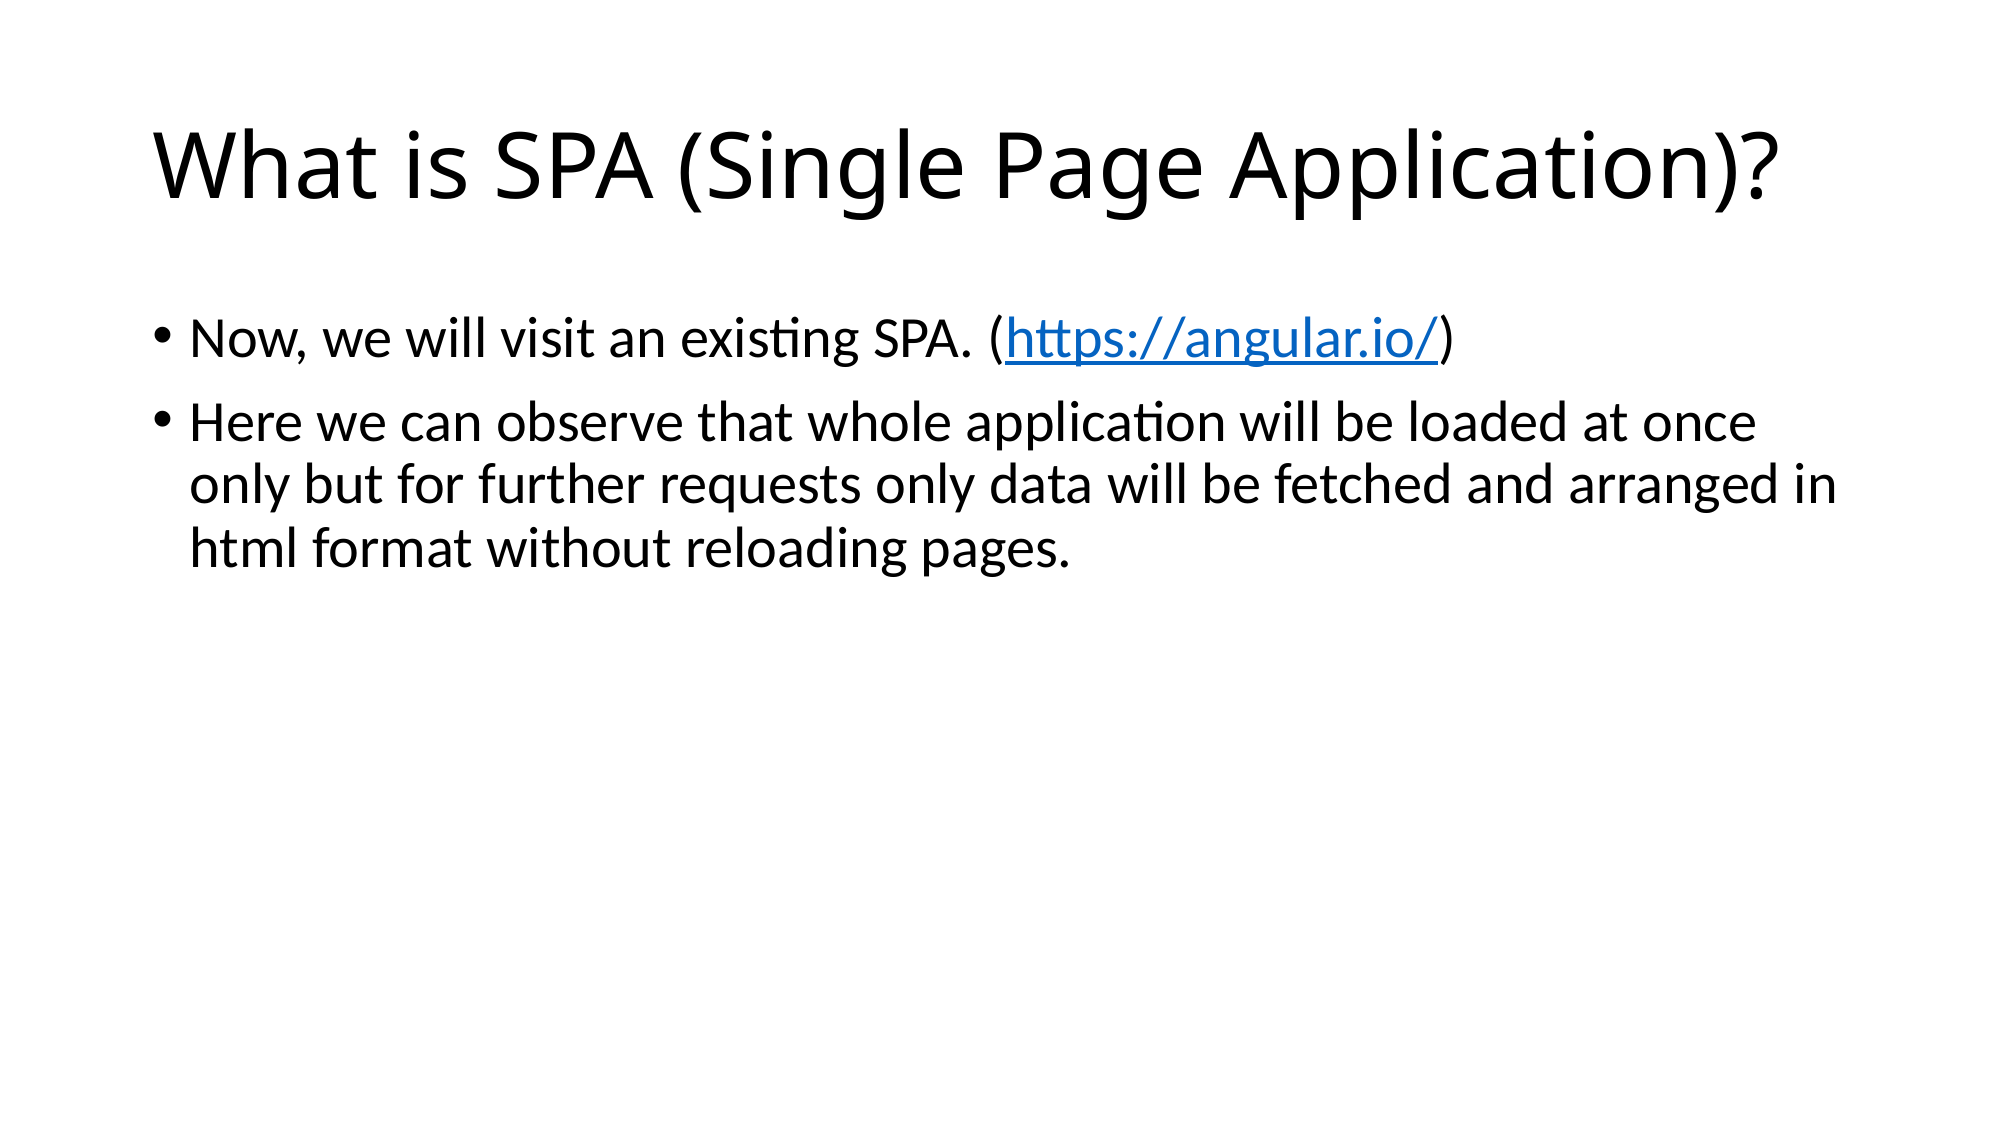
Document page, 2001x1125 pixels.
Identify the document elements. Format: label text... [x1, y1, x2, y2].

list Now, we will visit an existing SPA. (https://angular.io/) Here we can observe that whole application will be loaded at once only but for further requests only data will be fetched and arranged in html format without reloading pages. [137, 299, 1863, 1014]
title What is SPA (Single Page Application)? [137, 59, 1863, 278]
